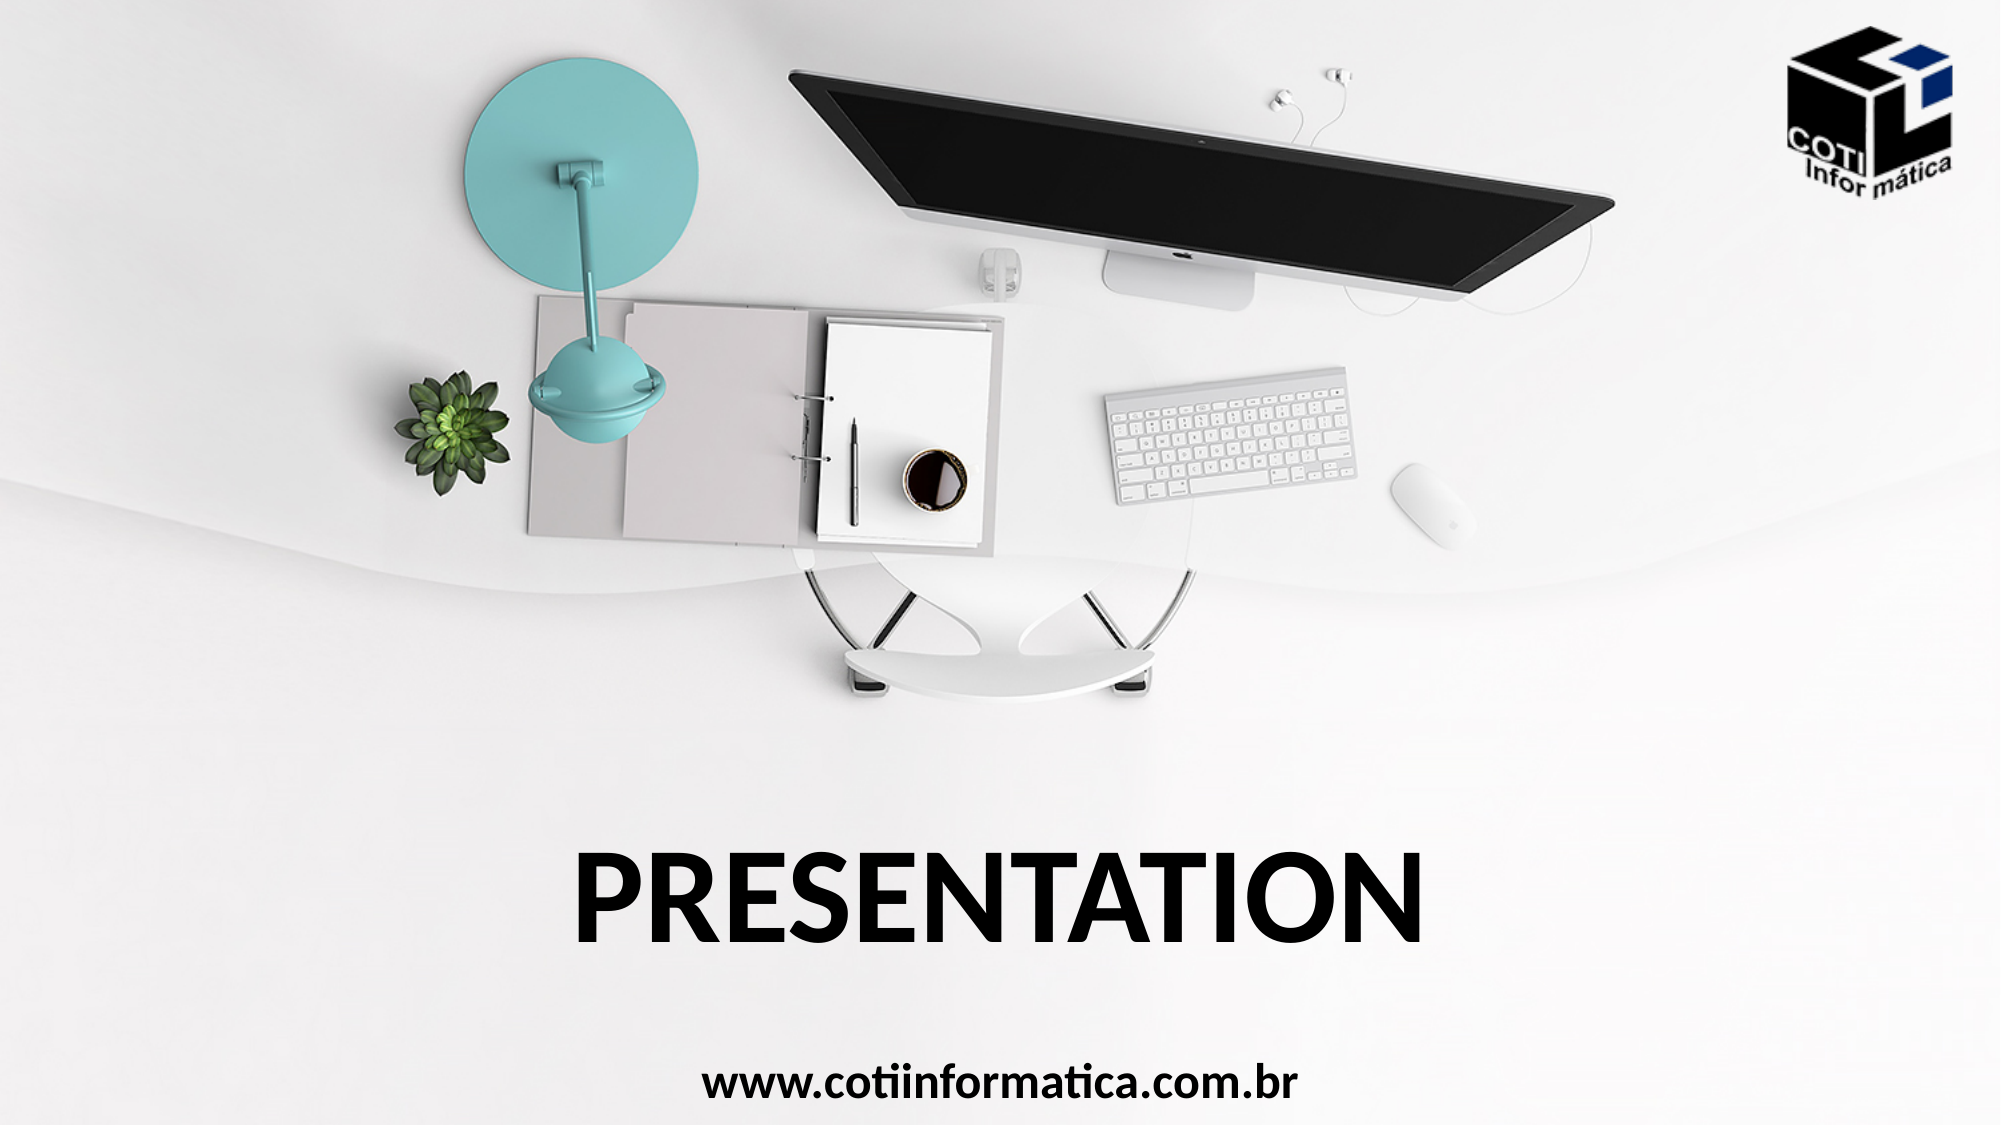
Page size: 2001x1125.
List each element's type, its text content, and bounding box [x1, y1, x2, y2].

text_box www.cotiinformatica.com.br [0, 1041, 2000, 1117]
list PRESENTATION [0, 830, 2000, 945]
picture [0, 0, 2001, 1125]
